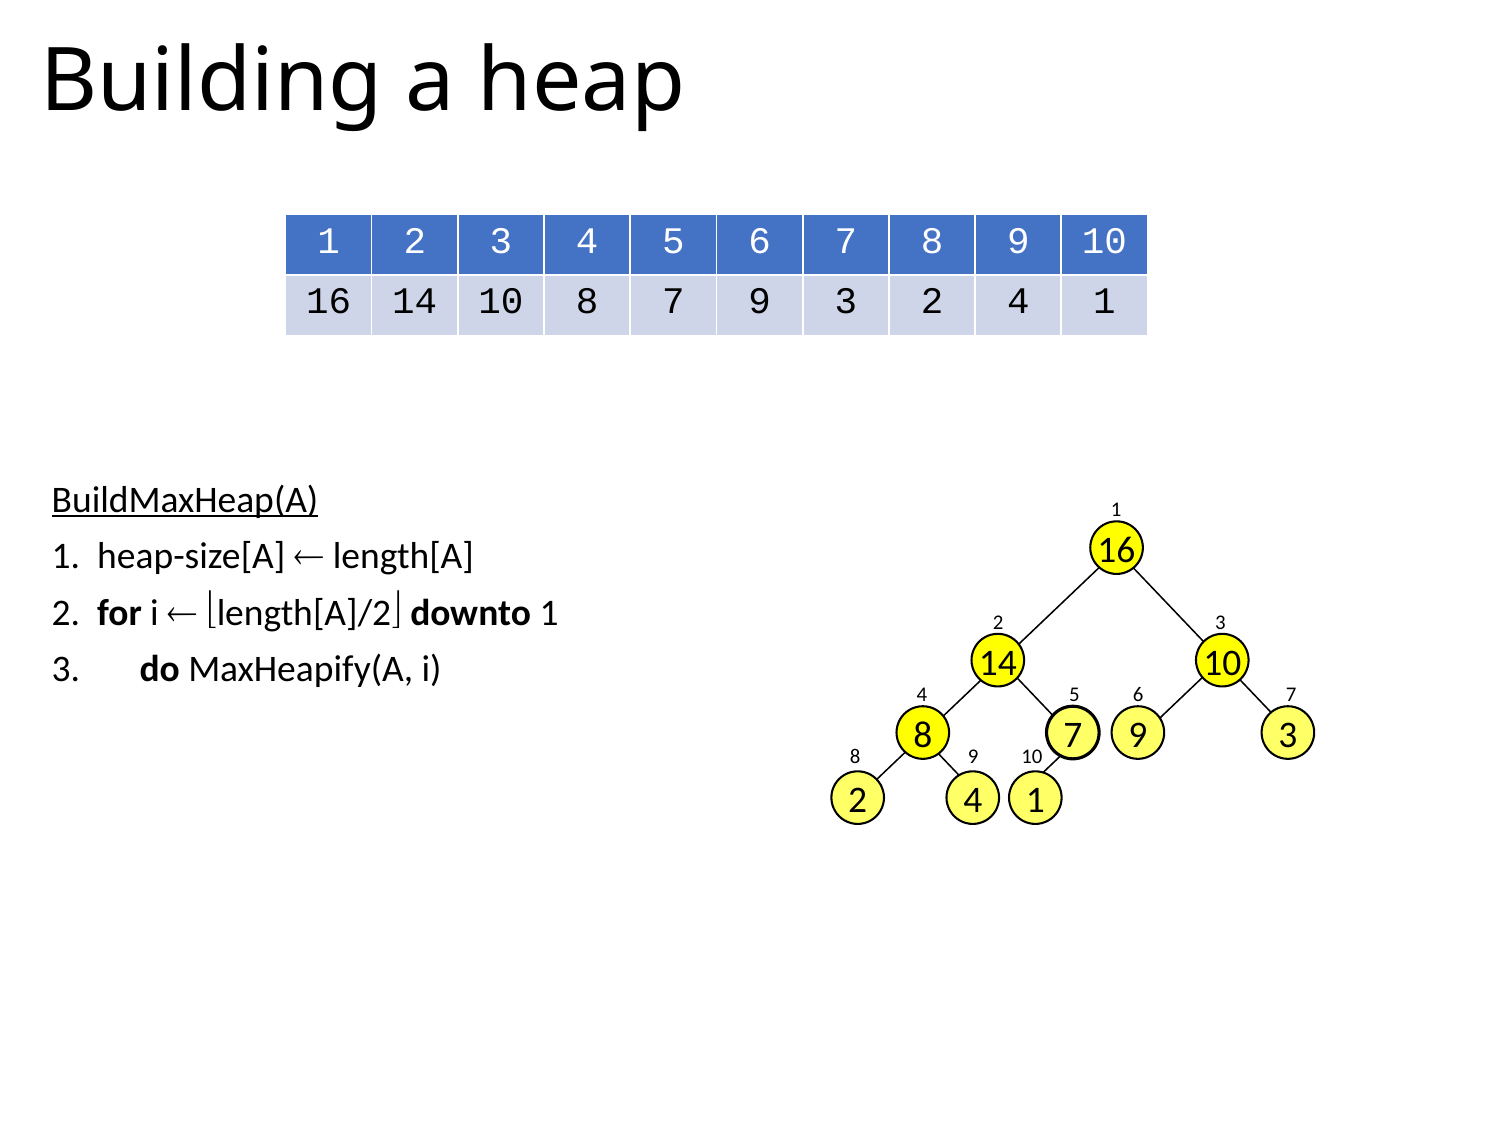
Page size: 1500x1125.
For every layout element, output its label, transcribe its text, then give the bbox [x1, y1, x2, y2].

table_header 9 [976, 215, 1060, 274]
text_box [831, 488, 1315, 824]
table_header 4 [545, 215, 629, 274]
table_cell 8 [545, 276, 629, 335]
table_cell 7 [631, 276, 716, 335]
table_cell 2 [890, 276, 974, 335]
table_header 8 [890, 215, 974, 274]
table_cell 1 [1062, 276, 1147, 335]
table_cell 4 [976, 276, 1060, 335]
table_header 5 [631, 215, 716, 274]
text_box BuildMaxHeap(A) 1. heap-size[A]  length[A] 2. for i  length[A]/2 downto 1 3. do MaxHeapify(A, i) [36, 476, 912, 840]
table_header 2 [372, 215, 457, 274]
table_cell 9 [717, 276, 802, 335]
table_header 10 [1062, 215, 1147, 274]
table_cell 10 [459, 276, 543, 335]
table_header 1 [286, 215, 371, 274]
table_cell 3 [804, 276, 888, 335]
table_header 3 [459, 215, 543, 274]
table_header 6 [717, 215, 802, 274]
table_cell 14 [372, 276, 457, 335]
table_header 7 [804, 215, 888, 274]
table_cell 16 [286, 276, 371, 335]
title Building a heap [25, 26, 1469, 138]
